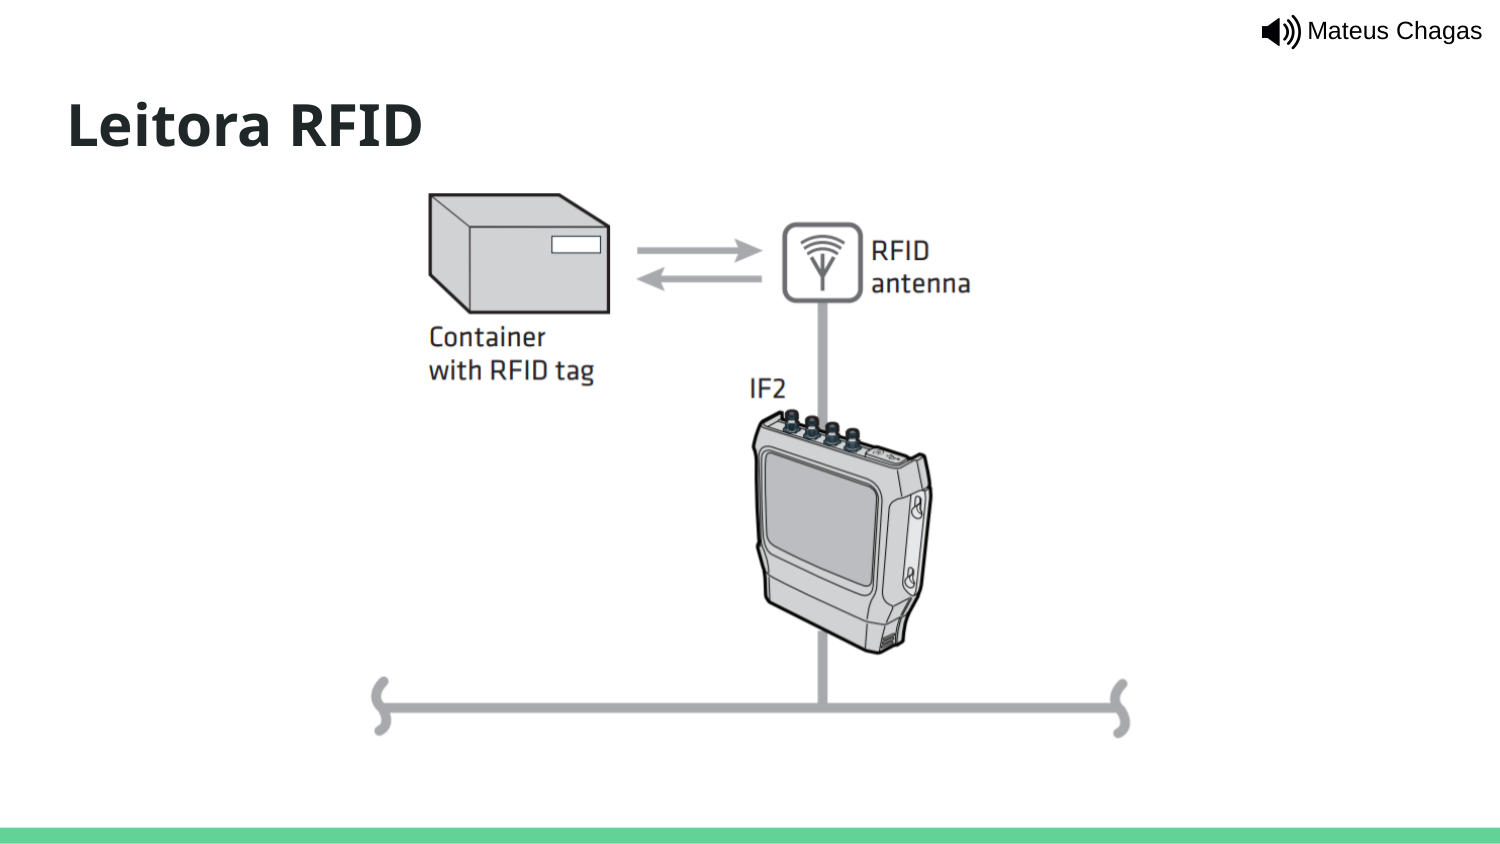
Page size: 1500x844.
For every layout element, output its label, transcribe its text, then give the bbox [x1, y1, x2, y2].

picture [1262, 12, 1301, 52]
title Leitora RFID [51, 72, 1449, 167]
picture [332, 179, 1168, 756]
text_box Mateus Chagas [1292, 0, 1500, 65]
